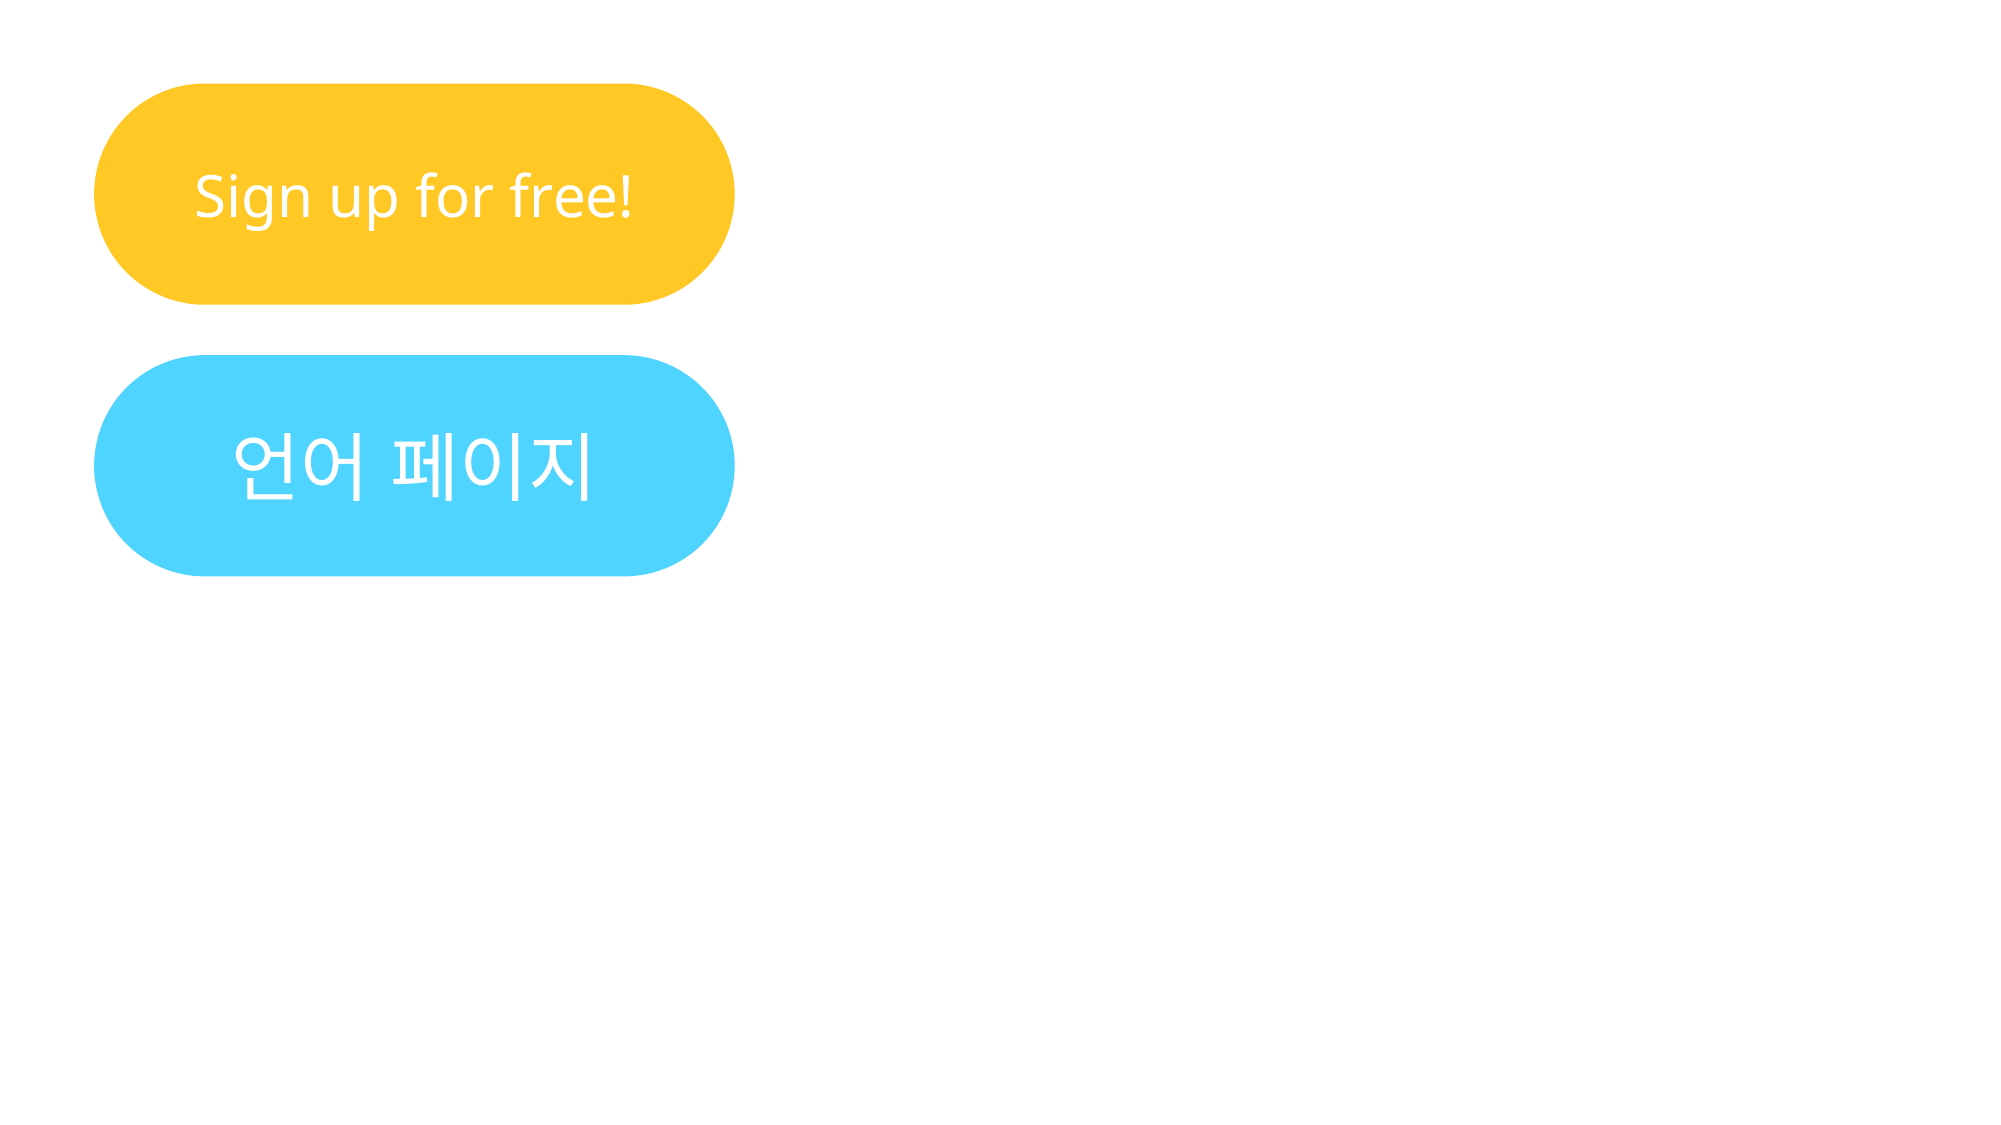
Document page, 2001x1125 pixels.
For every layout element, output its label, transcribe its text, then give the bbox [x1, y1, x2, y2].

text_box 언어 페이지 [93, 354, 736, 578]
text_box Sign up for free! [93, 82, 736, 306]
